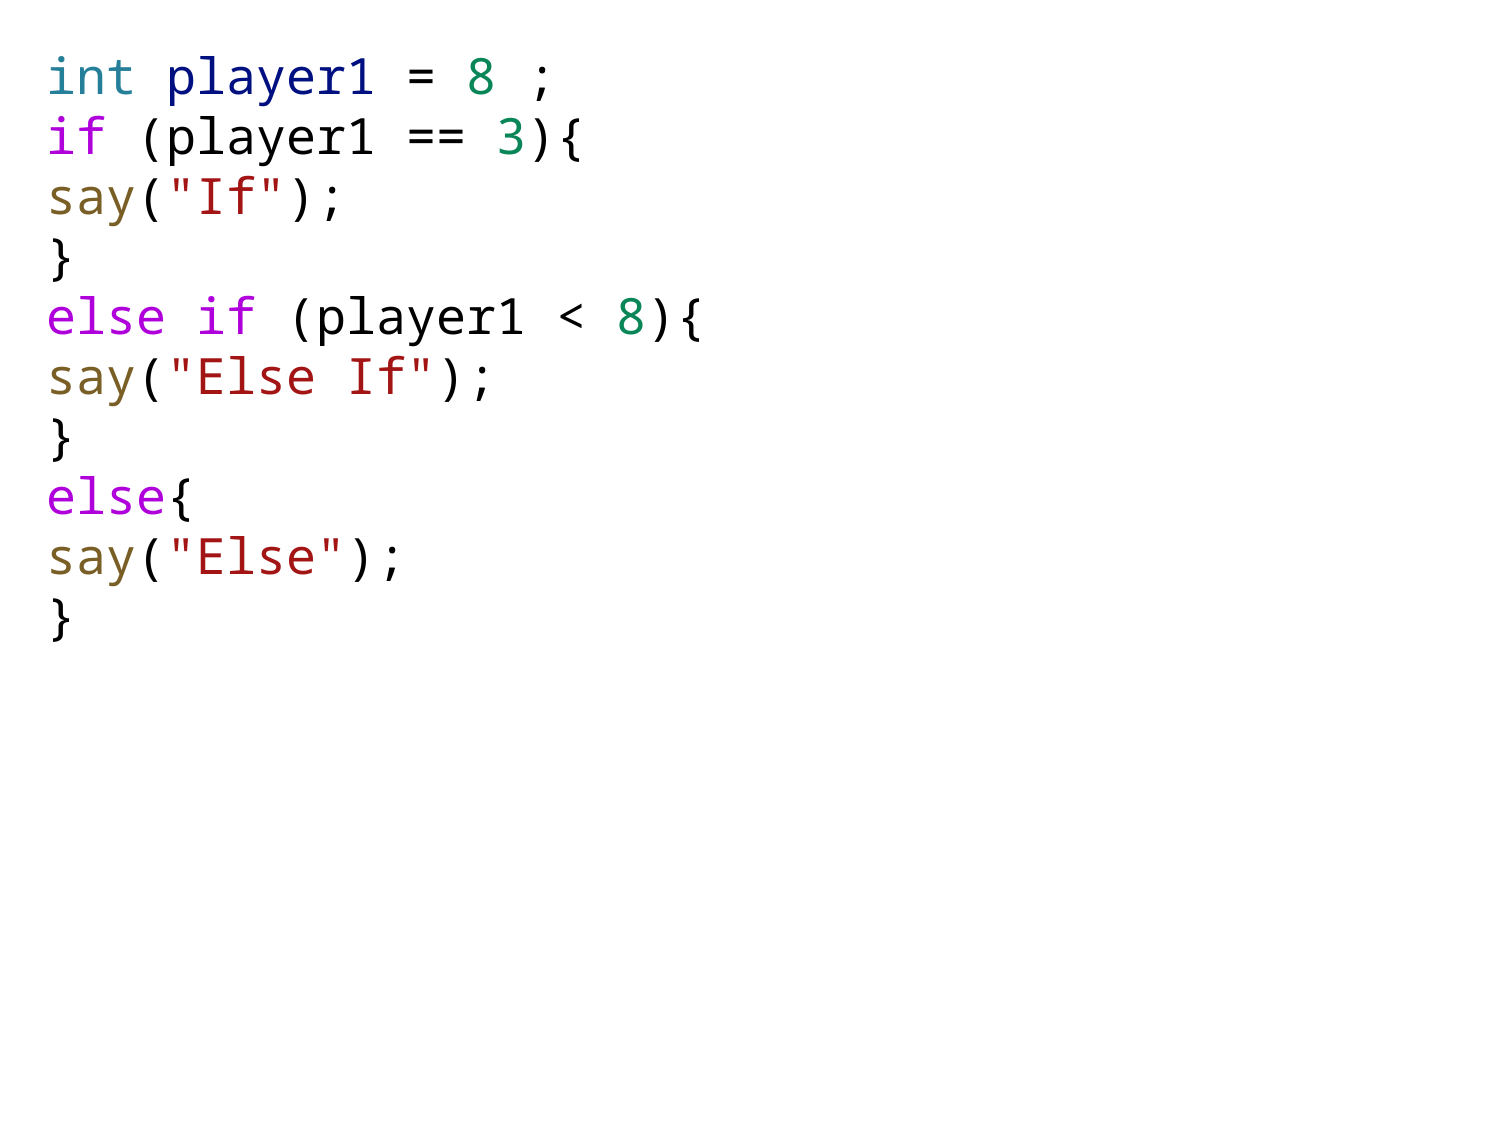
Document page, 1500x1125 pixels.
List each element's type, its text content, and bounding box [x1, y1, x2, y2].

text_box int player1 = 8 ; if (player1 == 3){ say("If"); } else if (player1 < 8){ say("Else If"); } else{ say("Else"); } [31, 37, 1469, 713]
